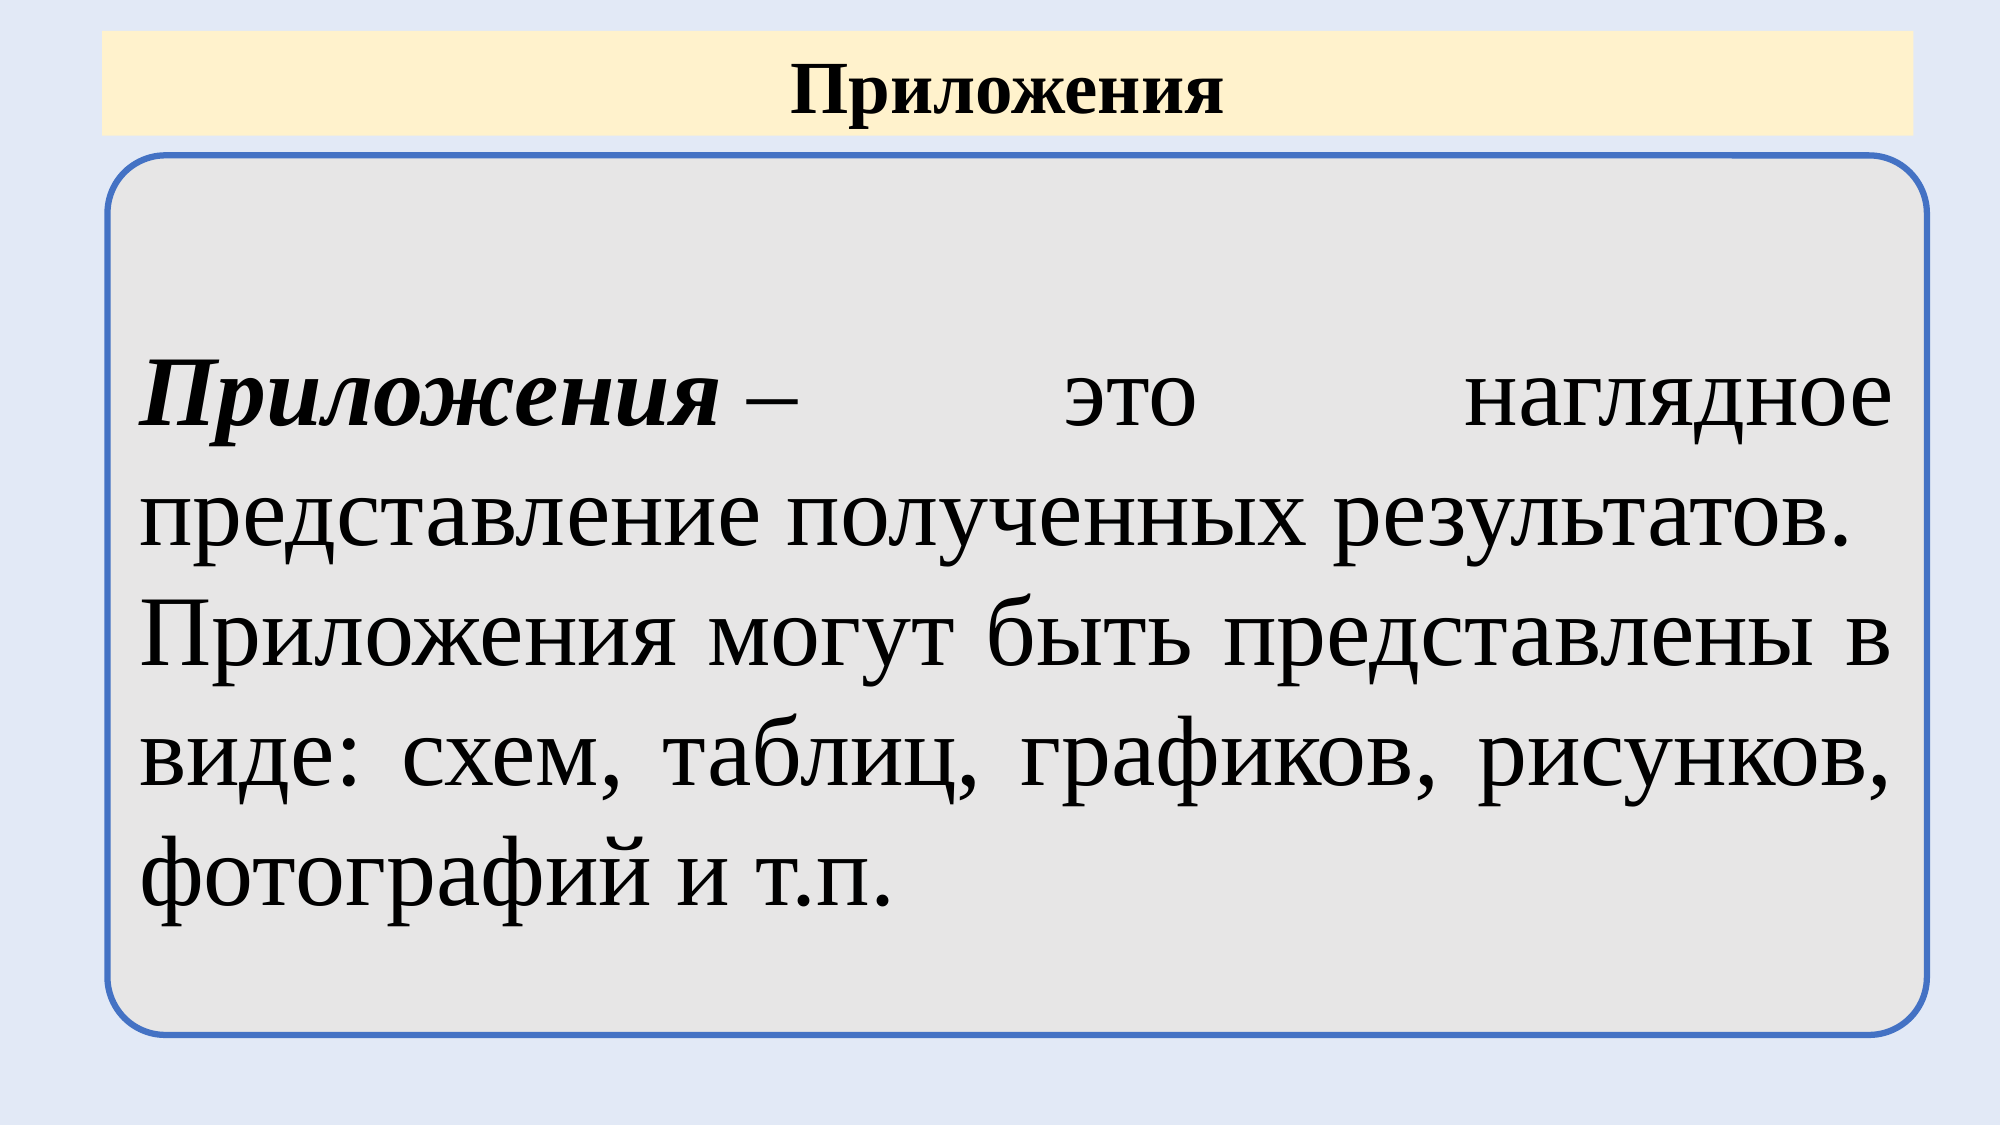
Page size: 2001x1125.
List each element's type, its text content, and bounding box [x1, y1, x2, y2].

text_box Приложения – это наглядное представление полученных результатов. Приложения могут быть представлены в виде: схем, таблиц, графиков, рисунков, фотографий и т.п. [106, 154, 1928, 1036]
text_box Приложения [102, 30, 1914, 136]
